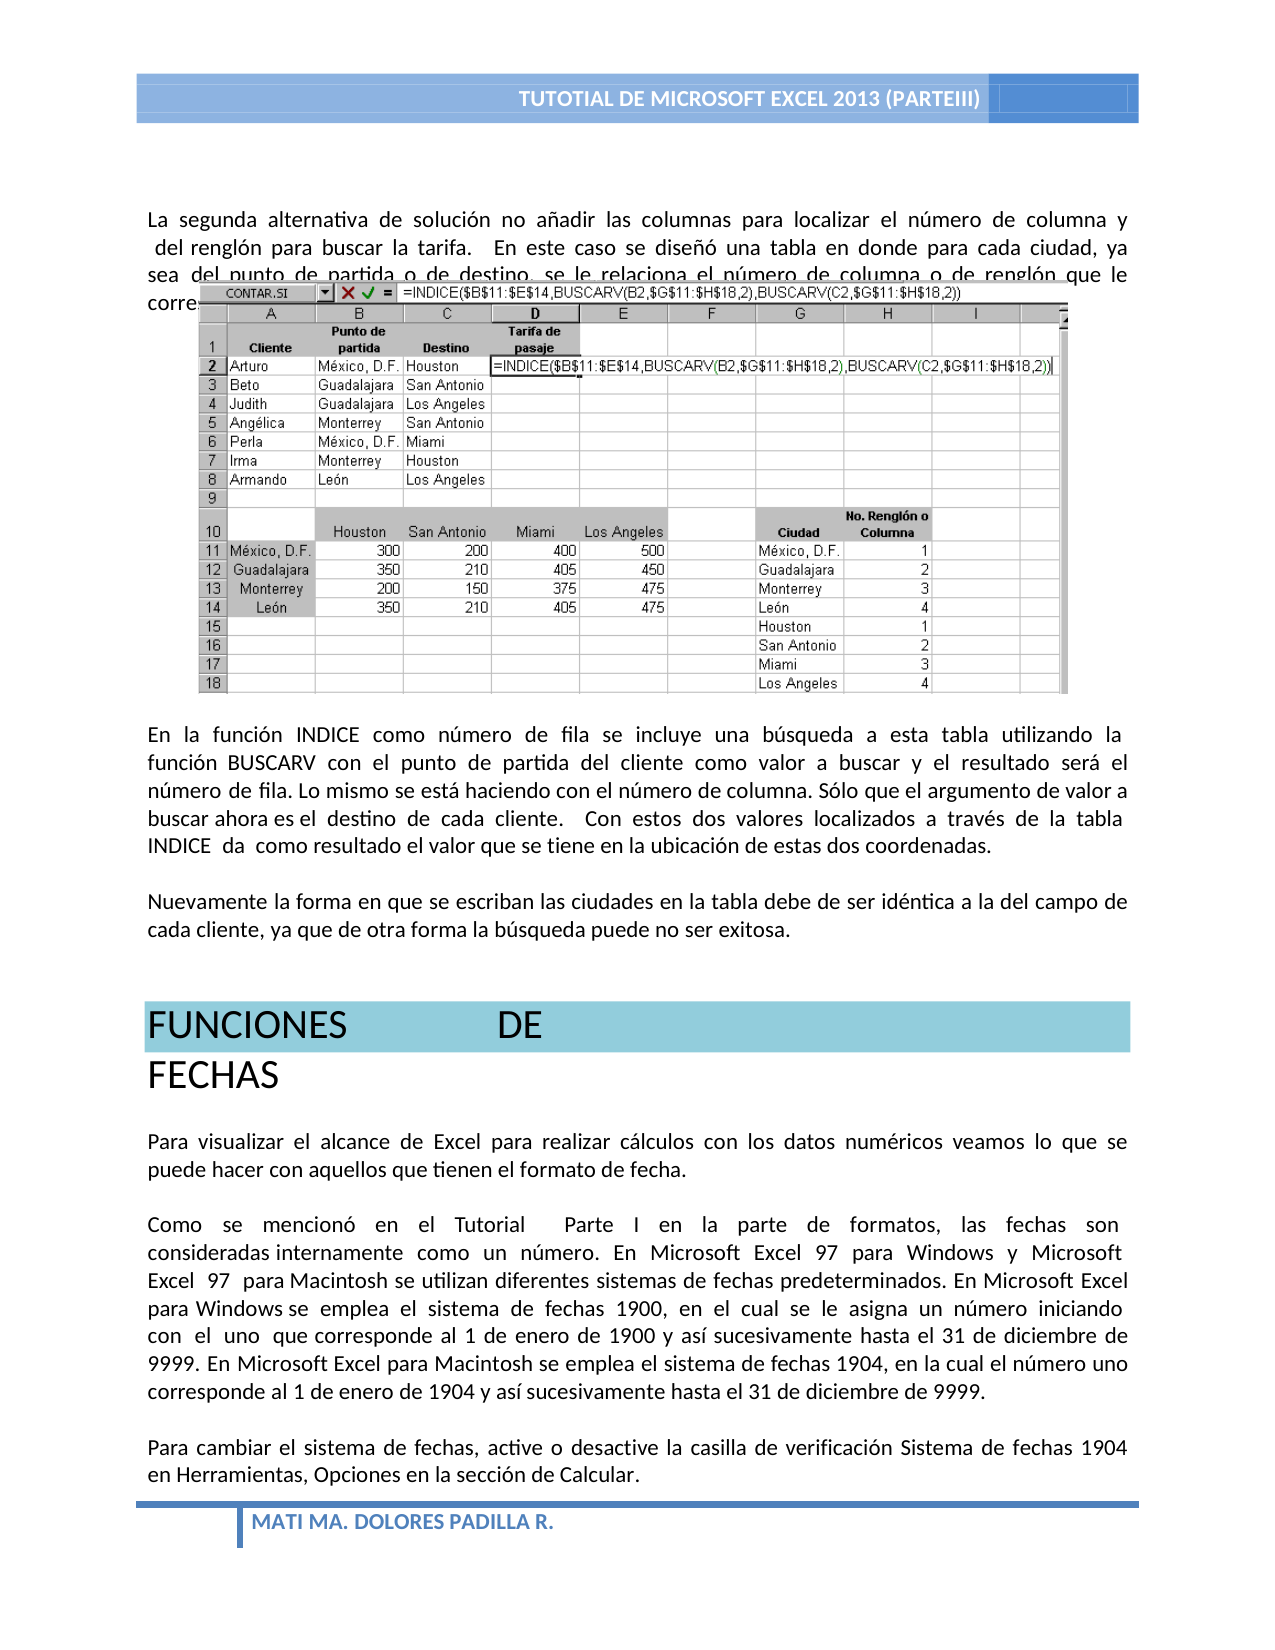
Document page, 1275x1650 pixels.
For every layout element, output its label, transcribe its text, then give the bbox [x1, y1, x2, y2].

text_box [1130, 112, 1139, 124]
text_box [988, 73, 1139, 84]
text_box En la función INDICE como número de fila se incluye una búsqueda a esta tabla utilizando la función BUSCARV con el punto de partida del cliente como valor a buscar y el resultado será el número de fila. Lo mismo se está haciendo con el número de columna. Sólo que el argumento de valor a buscar ahora es el destino de cada cliente. Con estos dos valores localizados a través de la tabla INDICE da como resultado el valor que se tiene en la ubicación de estas dos coordenadas. Nuevamente la forma en que se escriban las ciudades en la tabla debe de ser idéntica a la del campo de cada cliente, ya que de otra forma la búsqueda puede no ser exitosa. FUNCIONES DE FECHAS Para visualizar el alcance de Excel para realizar cálculos con los datos numéricos veamos lo que se puede hacer con aquellos que tienen el formato de fecha. Como se mencionó en el Tutorial Parte I en la parte de formatos, las fechas son consideradas internamente como un número. En Microsoft Excel 97 para Windows y Microsoft Excel 97 para Macintosh se utilizan diferentes sistemas de fechas predeterminados. En Microsoft Excel para Windows se emplea el sistema de fechas 1900, en el cual se le asigna un número iniciando con el uno que corresponde al 1 de enero de 1900 y así sucesivamente hasta el 31 de diciembre de 9999. En Microsoft Excel para Macintosh se emplea el sistema de fechas 1904, en la cual el número uno corresponde al 1 de enero de 1904 y así sucesivamente hasta el 31 de diciembre de 9999. Para cambiar el sistema de fechas, active o desactive la casilla de verificación Sistema de fechas 1904 en Herramientas, Opciones en la sección de Calcular. [145, 719, 1131, 1446]
text_box TUTOTIAL DE MICROSOFT EXCEL 2013 (PARTEIII) 18 La segunda alternativa de solución no añadir las columnas para localizar el número de columna y del renglón para buscar la tarifa. En este caso se diseñó una tabla en donde para cada ciudad, ya sea del punto de partida o de destino, se le relaciona el número de columna o de renglón que le corresponde. [145, 83, 1130, 237]
footer MATI MA. DOLORES PADILLA R. [249, 1506, 555, 1537]
text_box [1130, 84, 1139, 112]
text_box [198, 280, 1068, 694]
